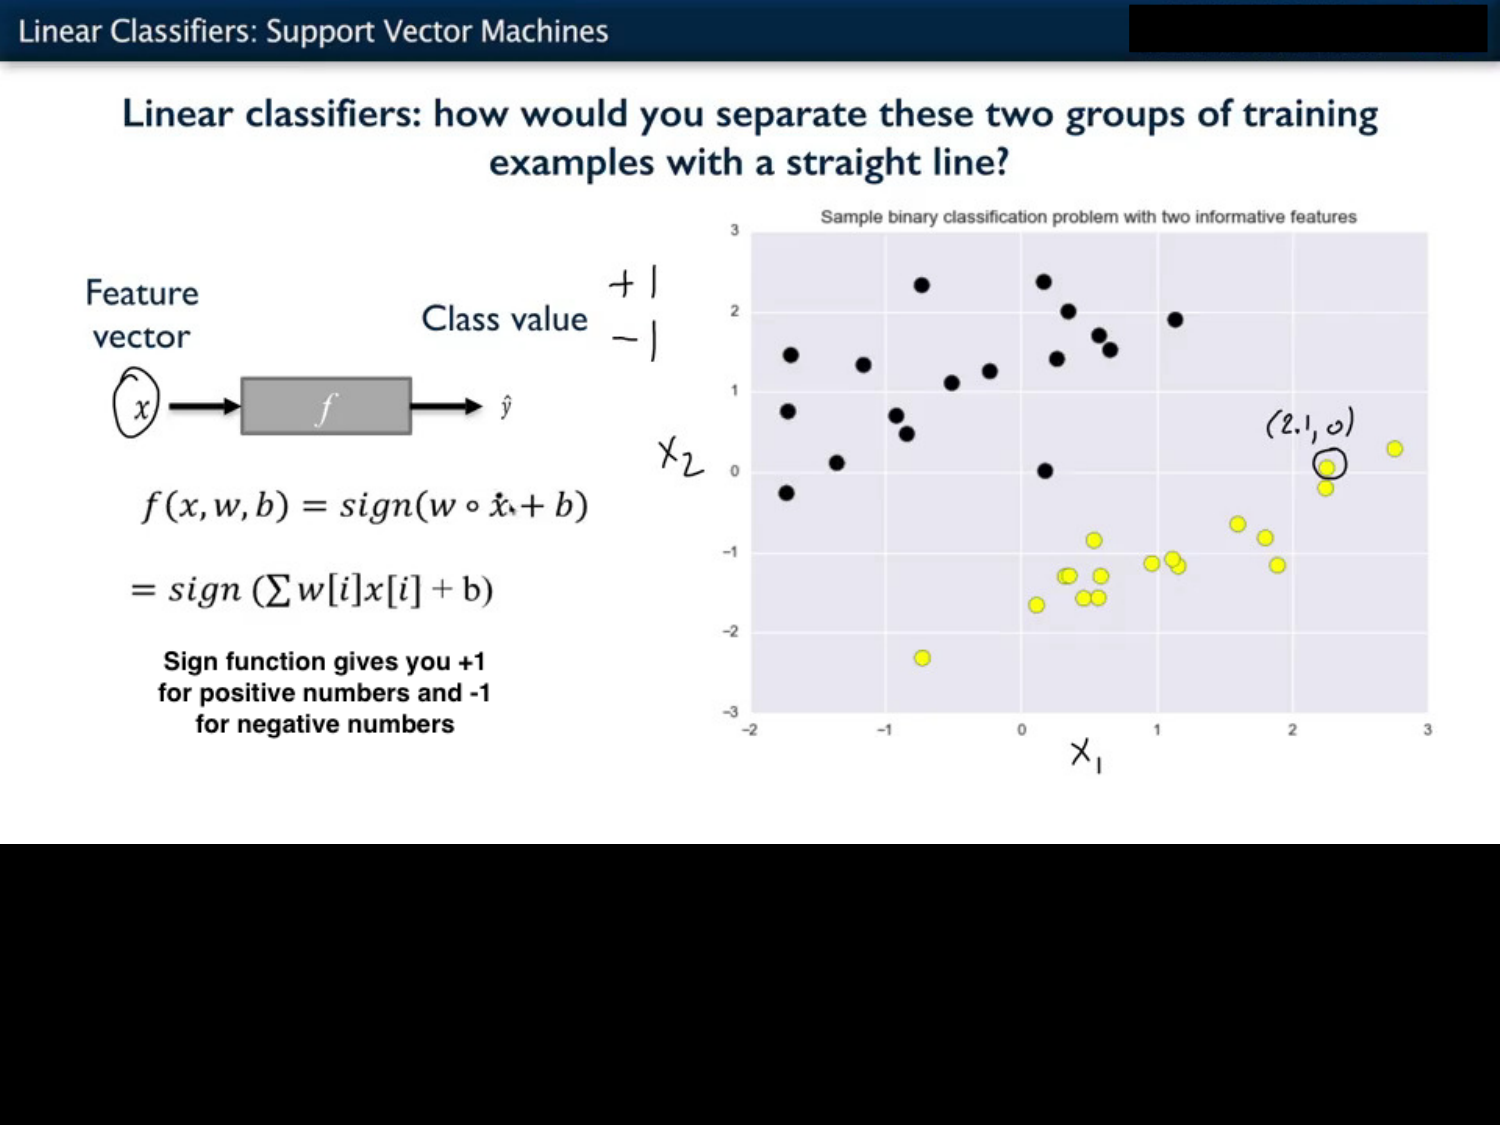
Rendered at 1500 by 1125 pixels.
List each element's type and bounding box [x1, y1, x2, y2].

picture [0, 0, 1500, 844]
